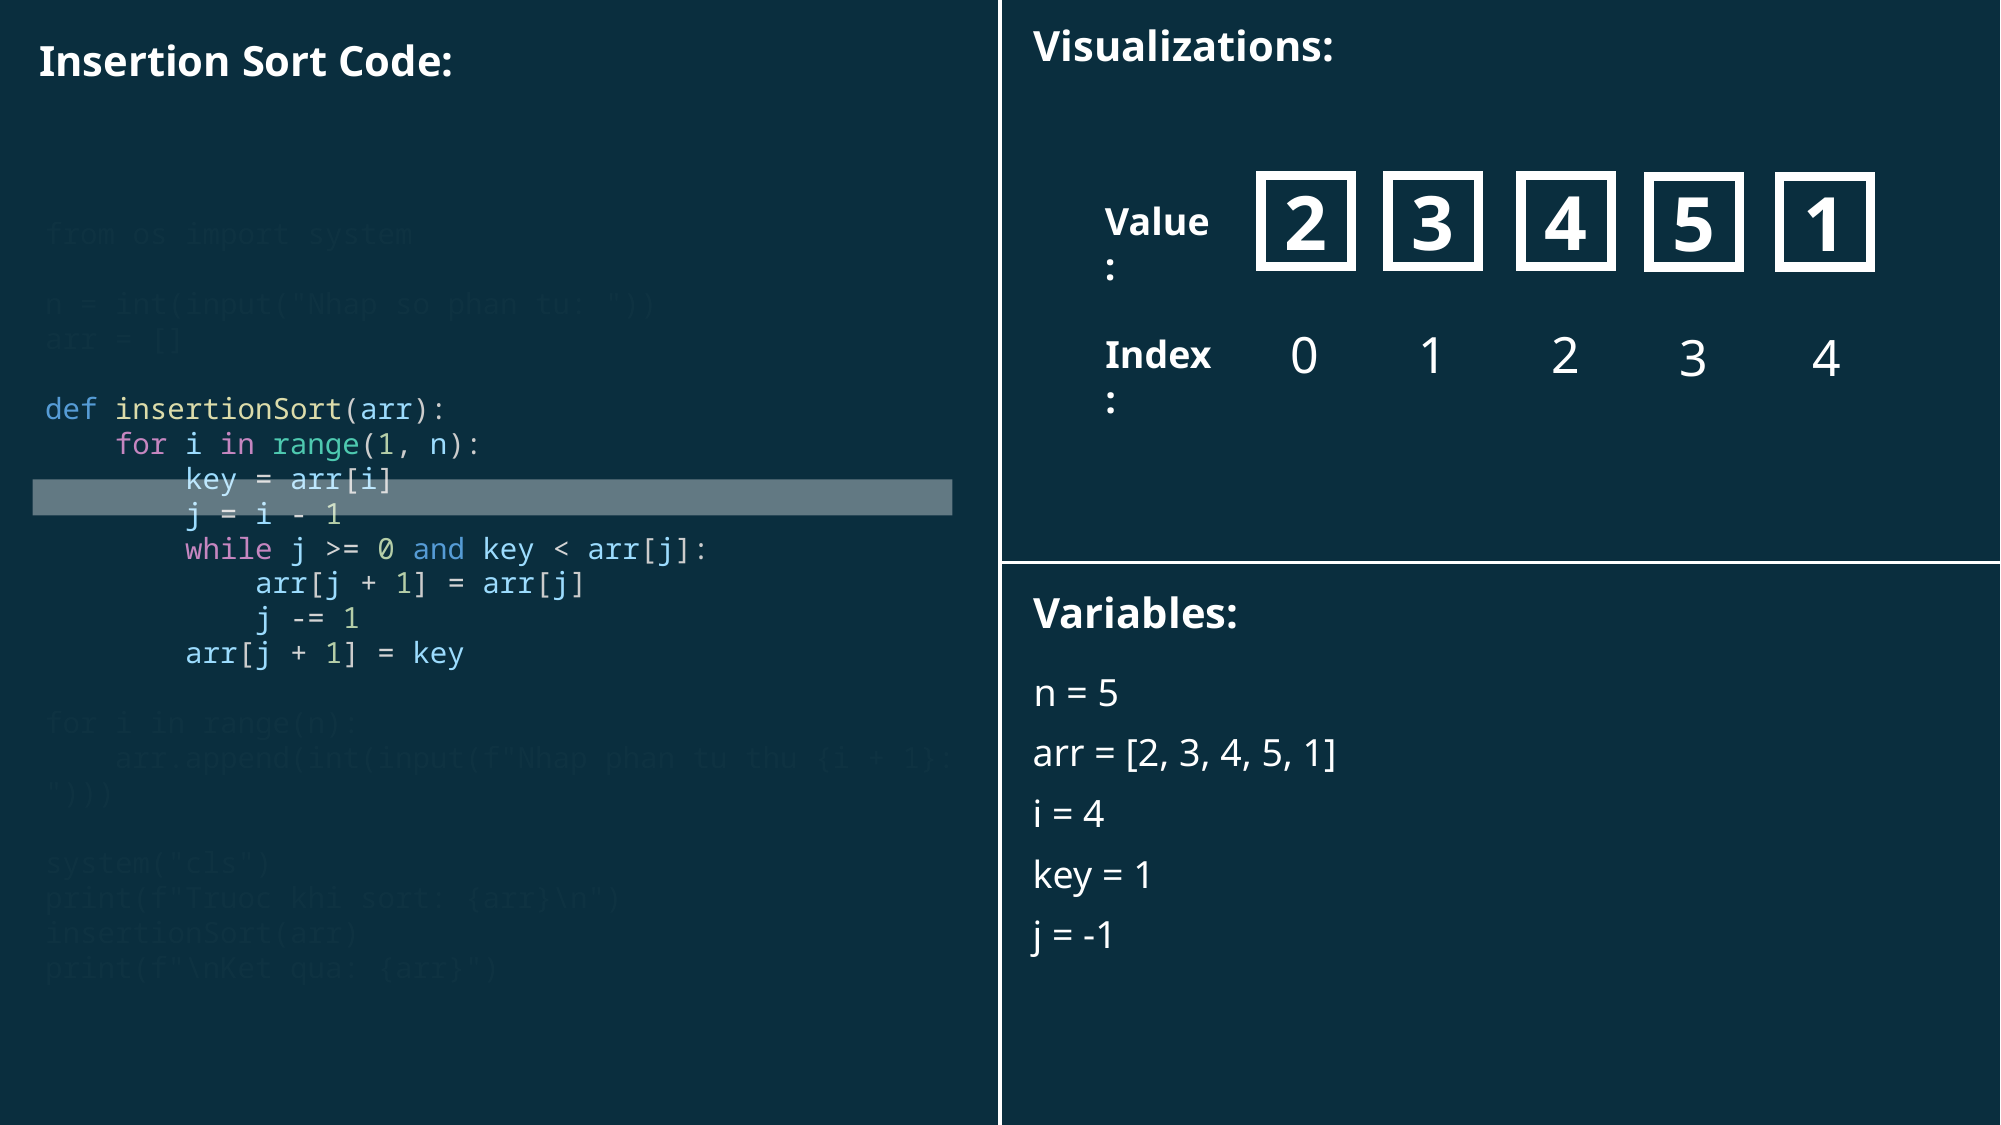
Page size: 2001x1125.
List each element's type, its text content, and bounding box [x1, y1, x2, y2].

text_box Visualizations: [1018, 11, 1500, 77]
text_box 3 [1386, 174, 1480, 268]
text_box 1 [1403, 316, 1464, 391]
text_box 1 [1778, 175, 1872, 269]
text_box 2 [1259, 174, 1353, 268]
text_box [1090, 190, 1235, 296]
text_box 4 [1797, 318, 1858, 394]
text_box 2 [1536, 316, 1597, 391]
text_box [1090, 323, 1235, 429]
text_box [24, 27, 699, 92]
text_box 5 [1647, 175, 1741, 269]
text_box from os import system n = int(input("Nhap so phan tu: ")) arr = [] def insertionSort(arr): for i in range(1, n): key = arr[i] j = i - 1 while j >= 0 and key < arr[j]: arr[j + 1] = arr[j] j -= 1 arr[j + 1] = key for i in range(n): arr.append(int(input(f"Nhap phan tu thu {i + 1}: "))) system("cls") print(f"Truoc khi sort: {arr}\n") insertionSort(arr) print(f"\nKet qua: {arr}") [0, 0, 998, 1125]
text_box 0 [1275, 316, 1336, 391]
text_box [31, 478, 954, 517]
text_box 3 [1664, 318, 1725, 394]
text_box 4 [1519, 174, 1613, 268]
text_box Variables: [1018, 579, 1500, 644]
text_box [1017, 661, 1371, 964]
